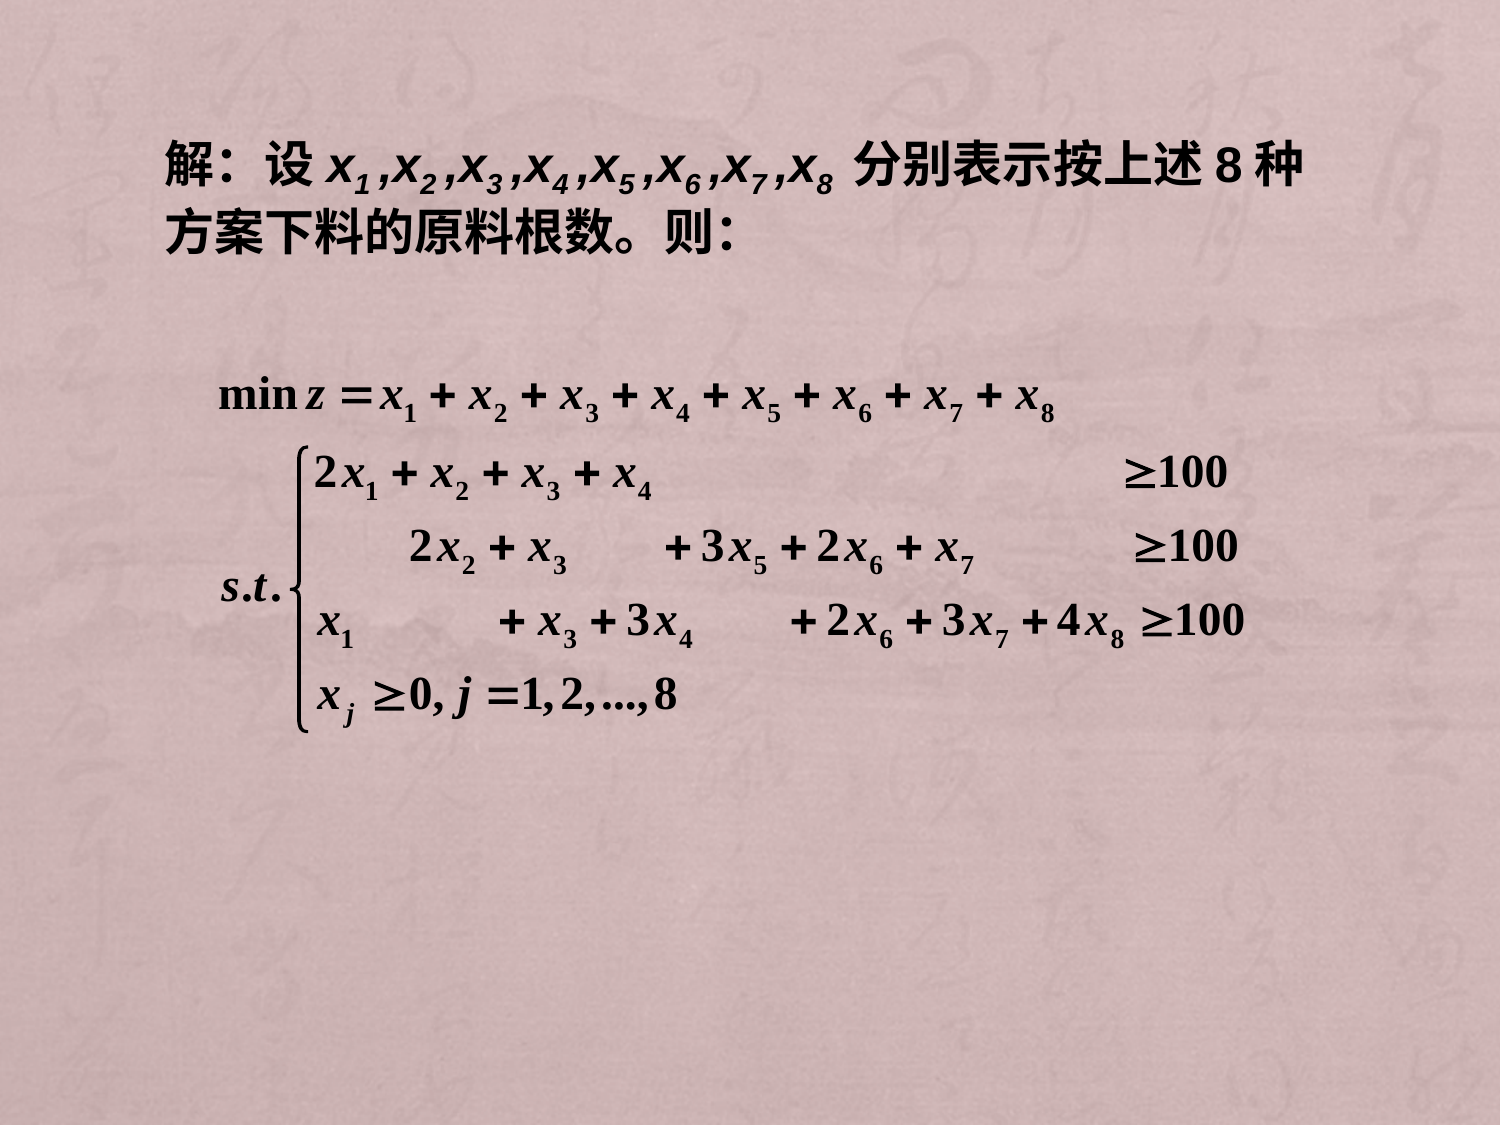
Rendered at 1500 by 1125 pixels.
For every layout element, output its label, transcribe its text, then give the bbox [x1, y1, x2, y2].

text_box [211, 361, 1253, 744]
text_box 解：设x1 ,x2 ,x3 ,x4 ,x5 ,x6 ,x7 ,x8 分别表示按上述8种方案下料的原料根数。则： [149, 124, 1350, 268]
